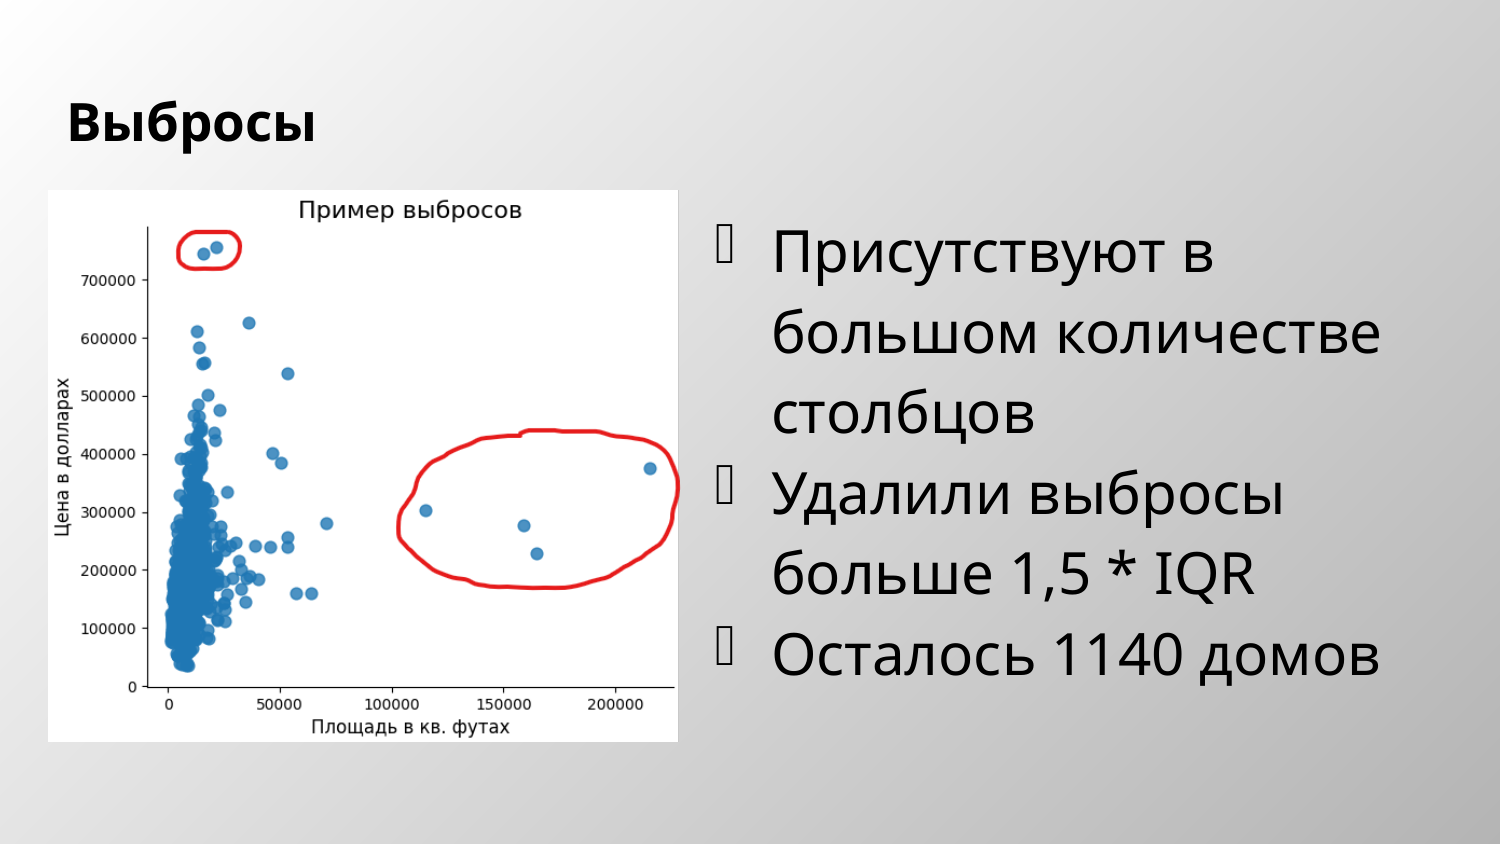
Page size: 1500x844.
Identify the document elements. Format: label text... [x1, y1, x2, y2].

list Присутствуют в большом количестве столбцов Удалили выбросы больше 1,5 * IQR Осталось 1140 домов [681, 189, 1449, 750]
picture [48, 190, 682, 743]
title Выбросы [51, 72, 1449, 167]
